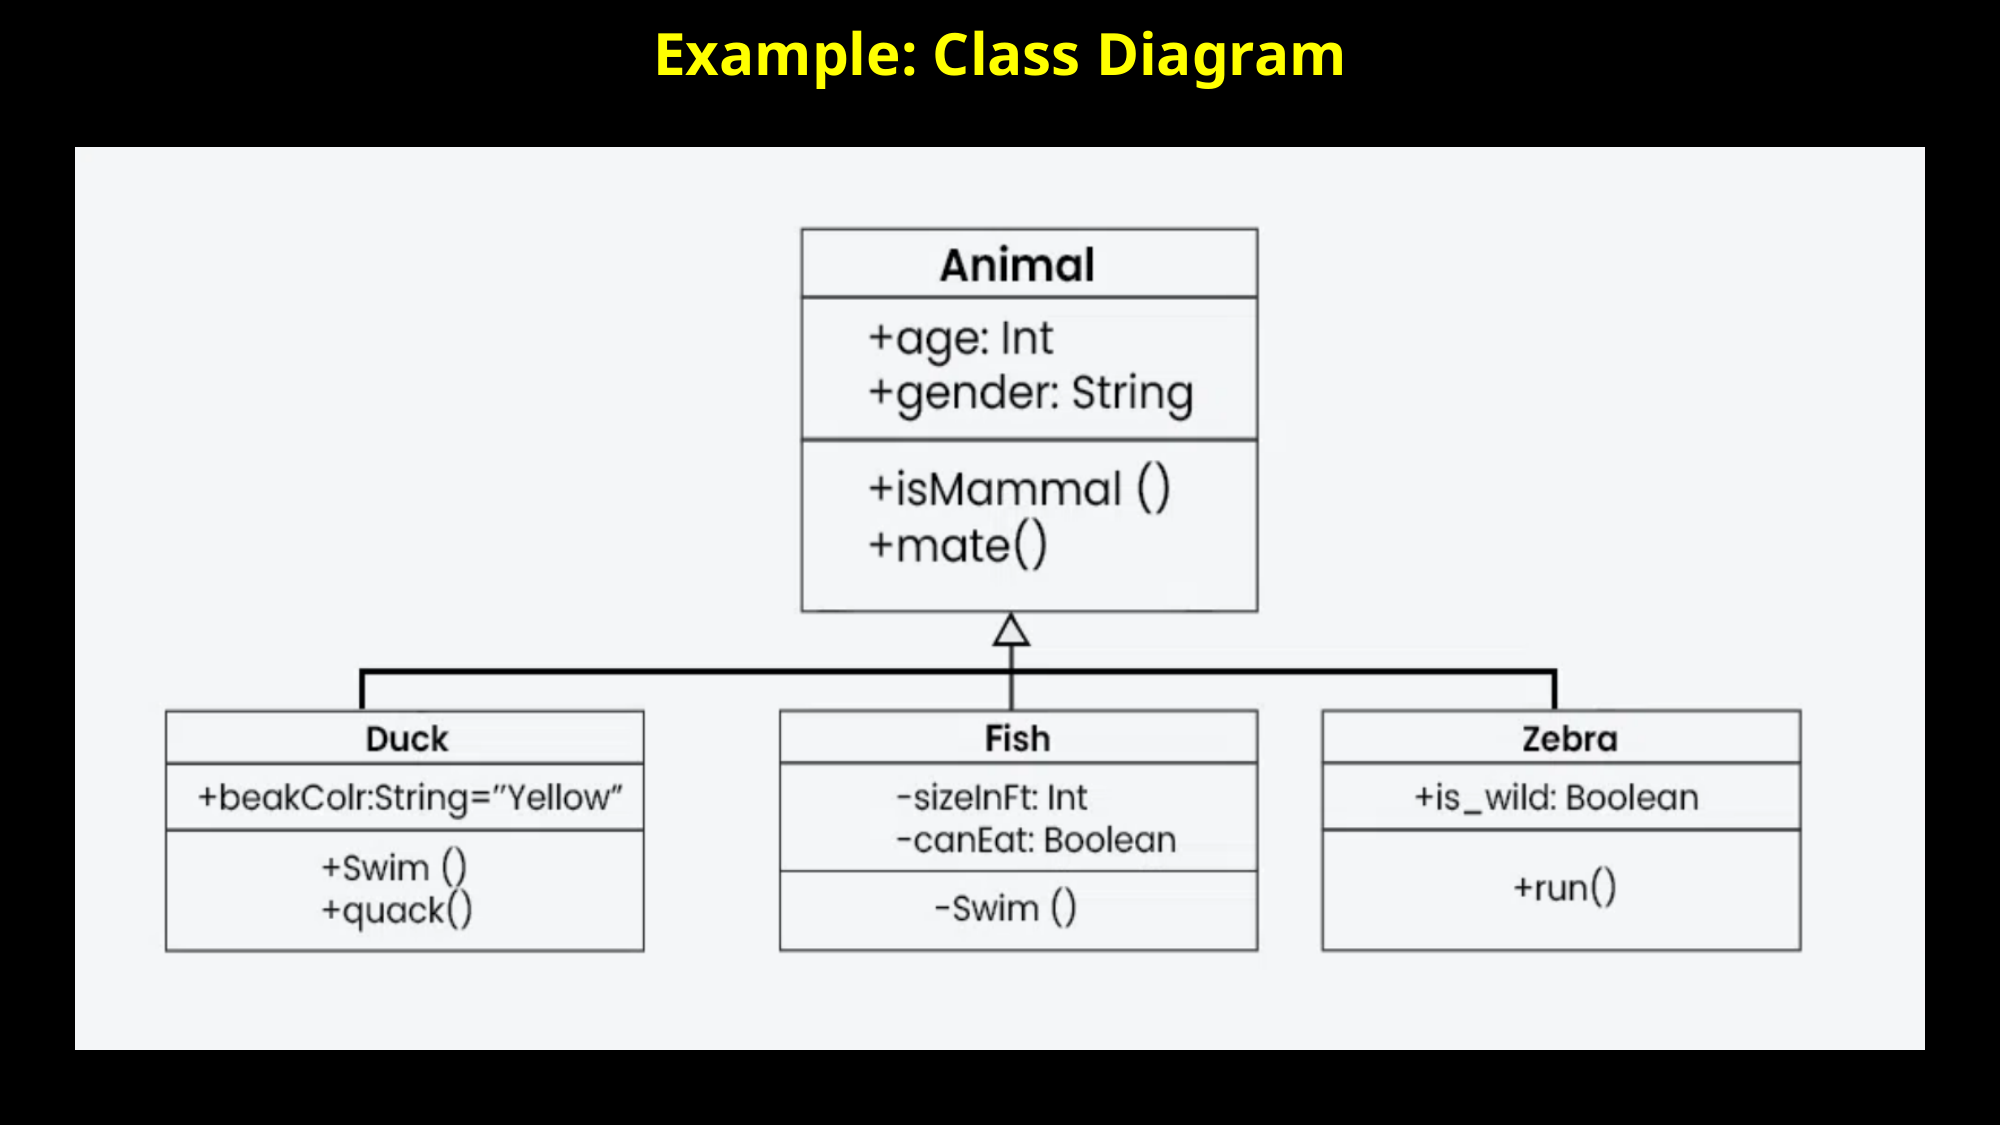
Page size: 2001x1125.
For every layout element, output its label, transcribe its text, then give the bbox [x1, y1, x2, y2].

title Example: Class Diagram [249, 15, 1750, 96]
picture [74, 146, 1926, 1051]
